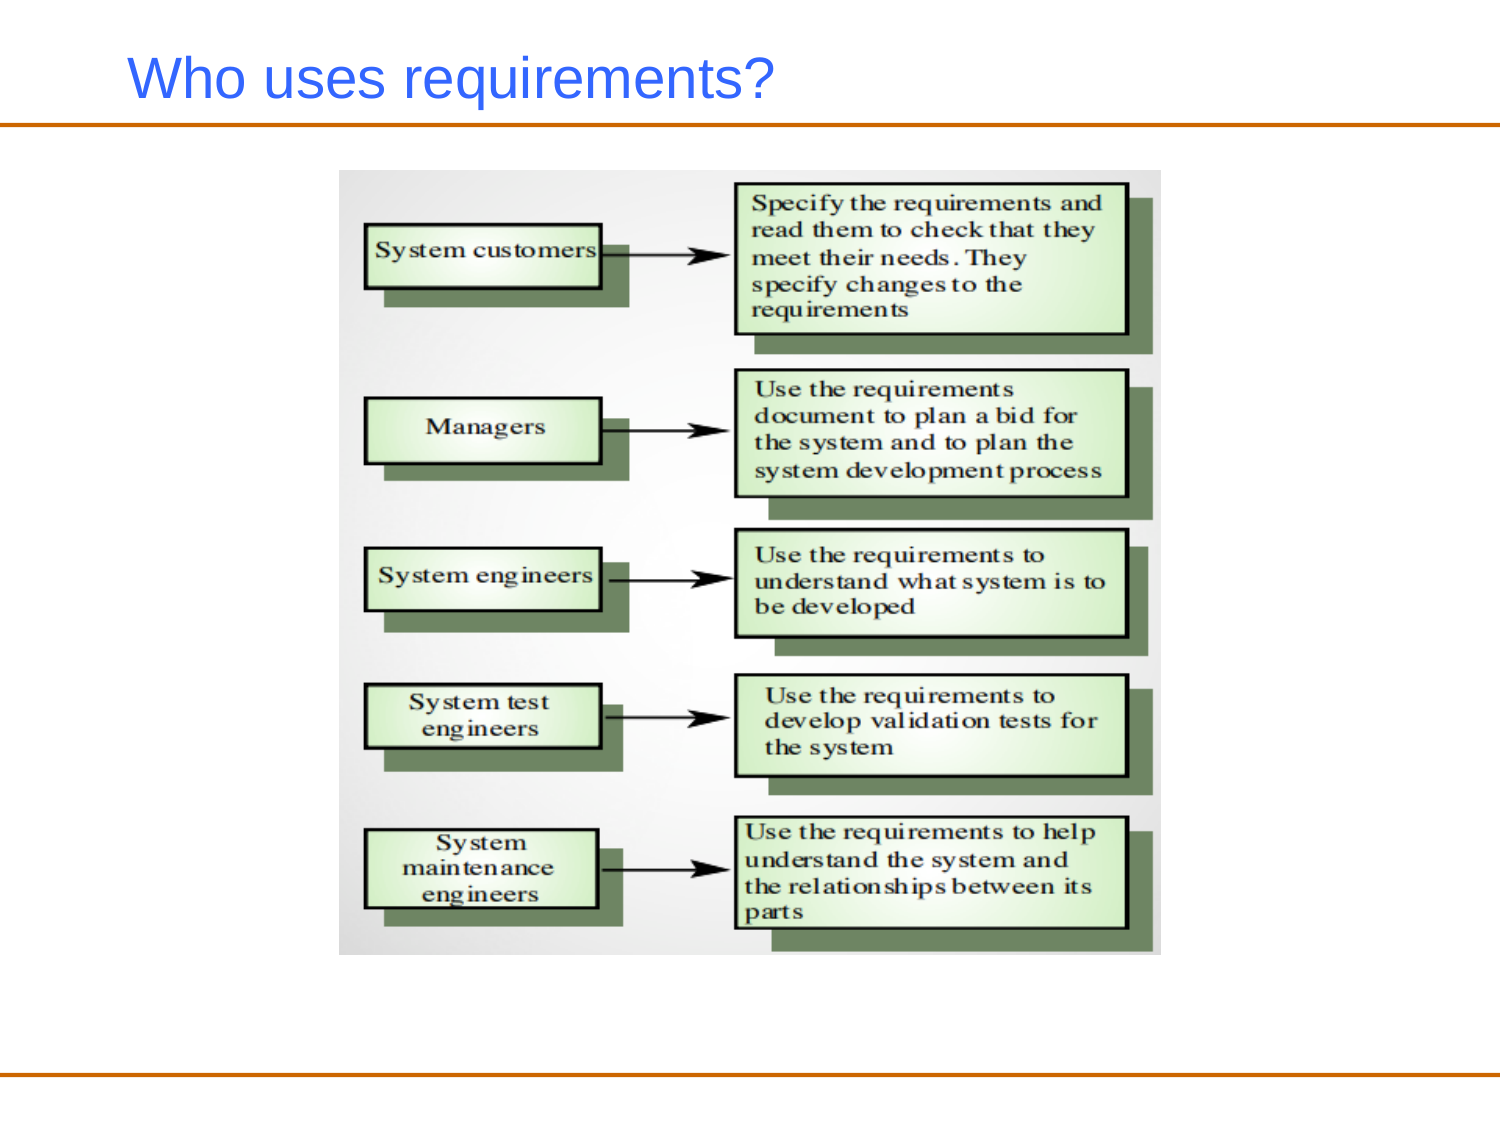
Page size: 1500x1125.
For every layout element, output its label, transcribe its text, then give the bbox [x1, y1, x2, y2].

title Who uses requirements? [112, 24, 1388, 125]
picture [338, 169, 1162, 955]
